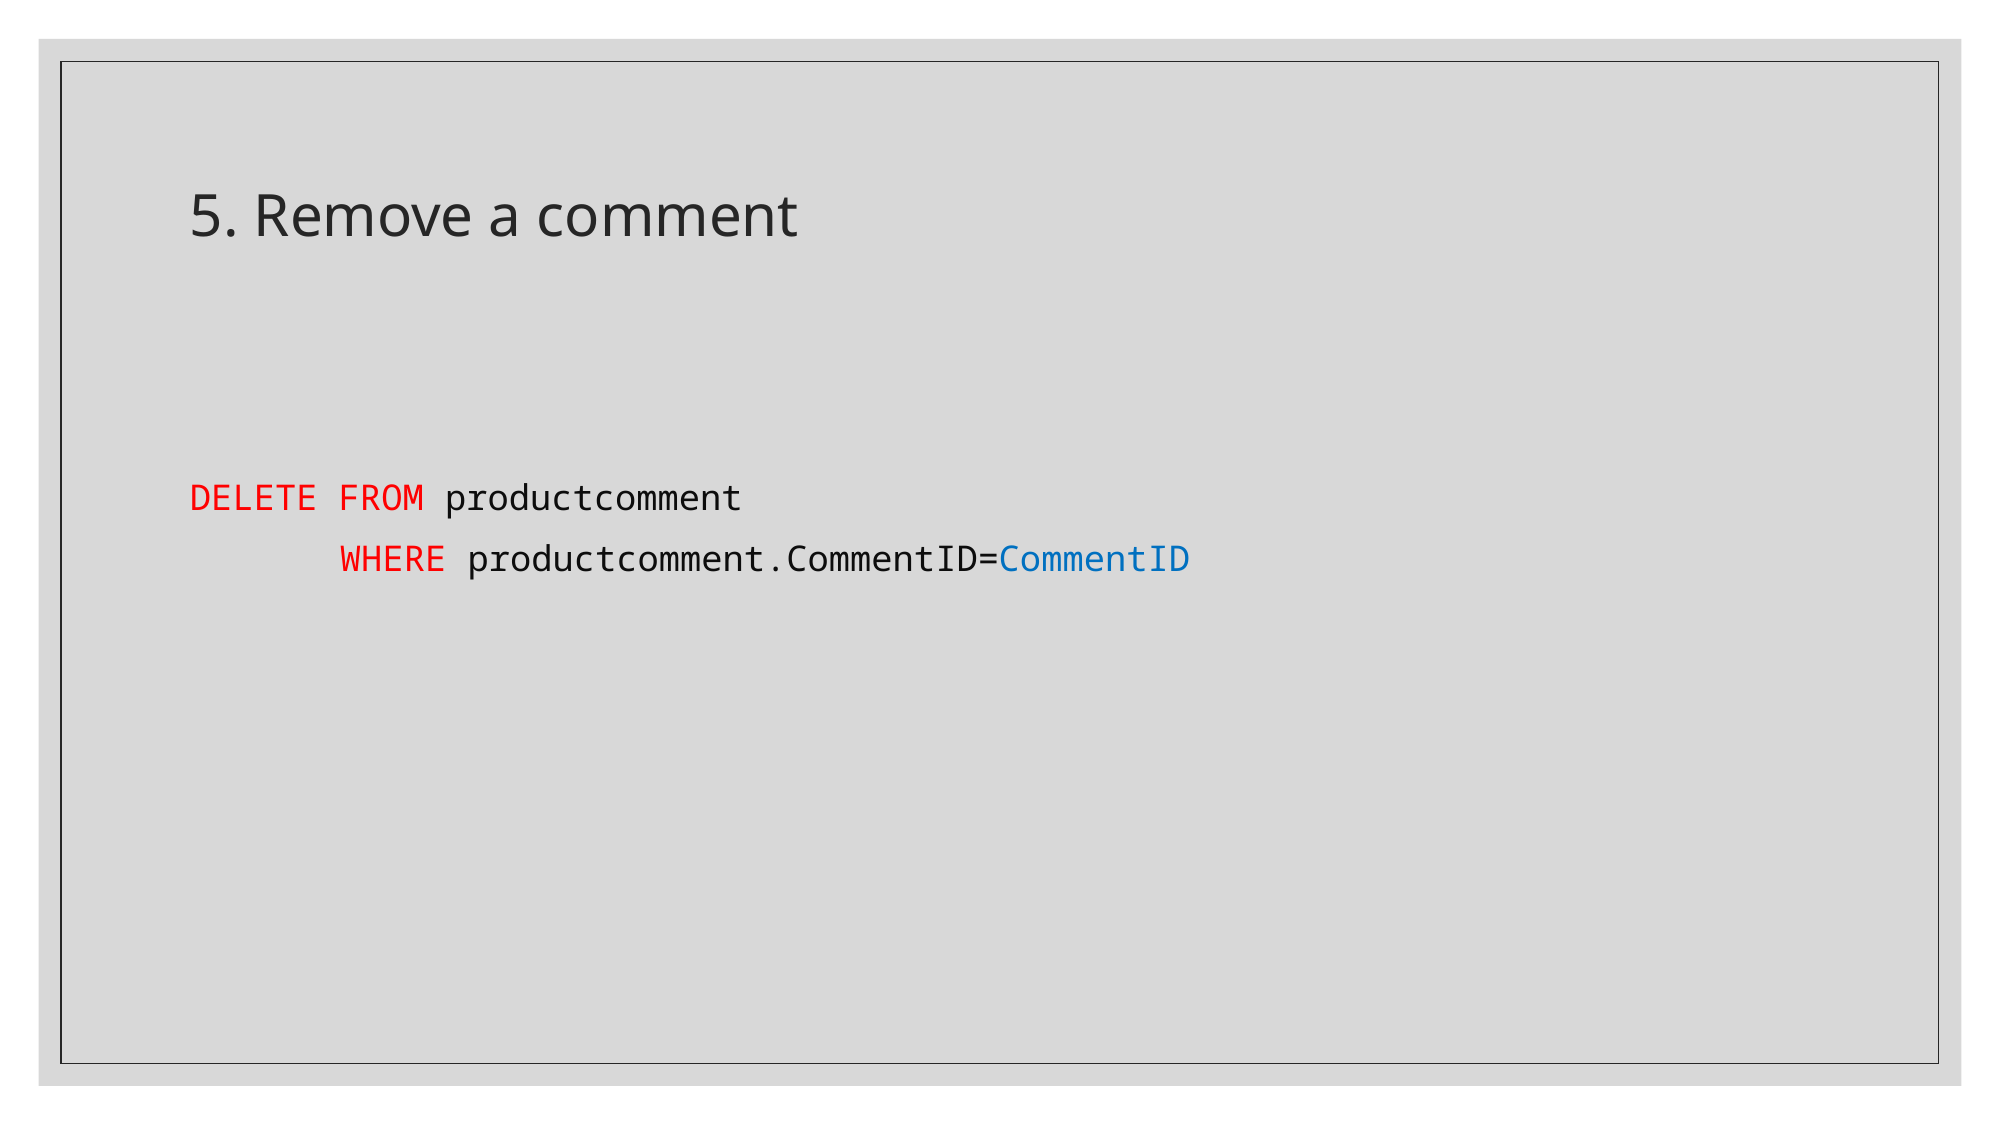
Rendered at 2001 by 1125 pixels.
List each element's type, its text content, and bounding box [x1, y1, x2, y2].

list DELETE FROM productcomment WHERE productcomment.CommentID=CommentID [174, 345, 1825, 977]
title 5. Remove a comment [174, 105, 1825, 331]
